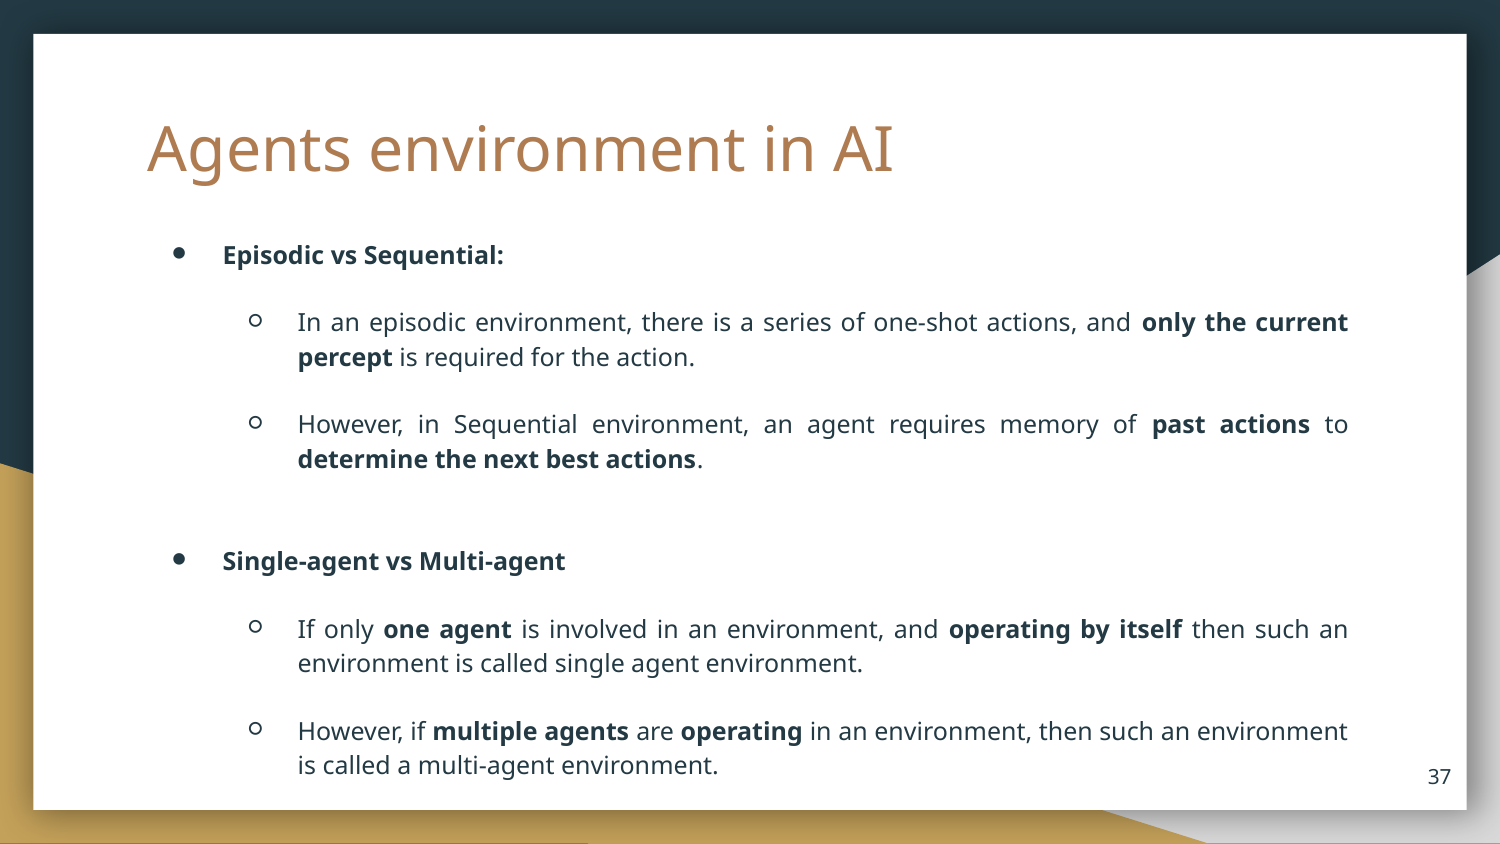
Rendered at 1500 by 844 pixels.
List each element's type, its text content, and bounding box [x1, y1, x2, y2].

list Episodic vs Sequential: In an episodic environment, there is a series of one-shot actions, and only the current percept is required for the action. However, in Sequential environment, an agent requires memory of past actions to determine the next best actions. Single-agent vs Multi-agent If only one agent is involved in an environment, and operating by itself then such an environment is called single agent environment. However, if multiple agents are operating in an environment, then such an environment is called a multi-agent environment. [132, 219, 1364, 782]
slide_number 37 [1376, 745, 1467, 810]
title Agents environment in AI [132, 93, 1364, 219]
